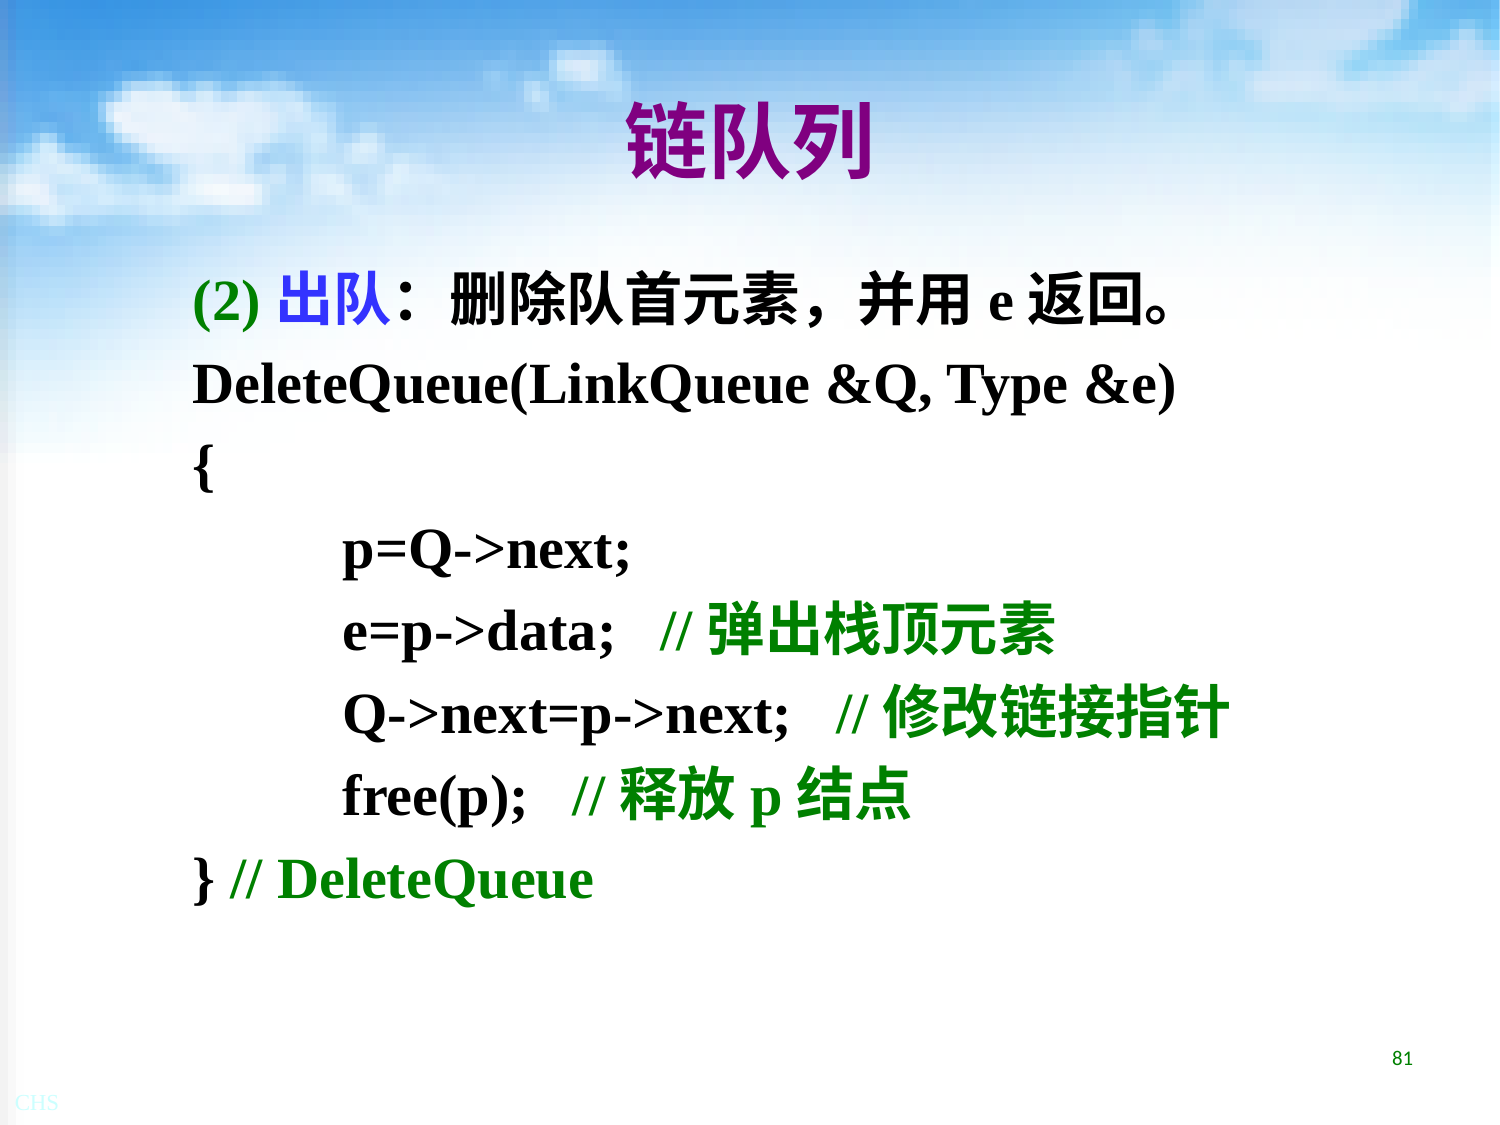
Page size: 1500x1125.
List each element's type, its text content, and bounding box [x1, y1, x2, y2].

slide_number 81 [1370, 1042, 1435, 1072]
picture [0, 0, 1500, 1125]
list (2)出队：删除队首元素，并用e返回。 DeleteQueue(LinkQueue &Q, Type &e) { p=Q->next; e=p->data; //弹出栈顶元素 Q->next=p->next; //修改链接指针 free(p); //释放p结点 } // DeleteQueue [163, 262, 1337, 1006]
title 链队列 [163, 37, 1337, 241]
